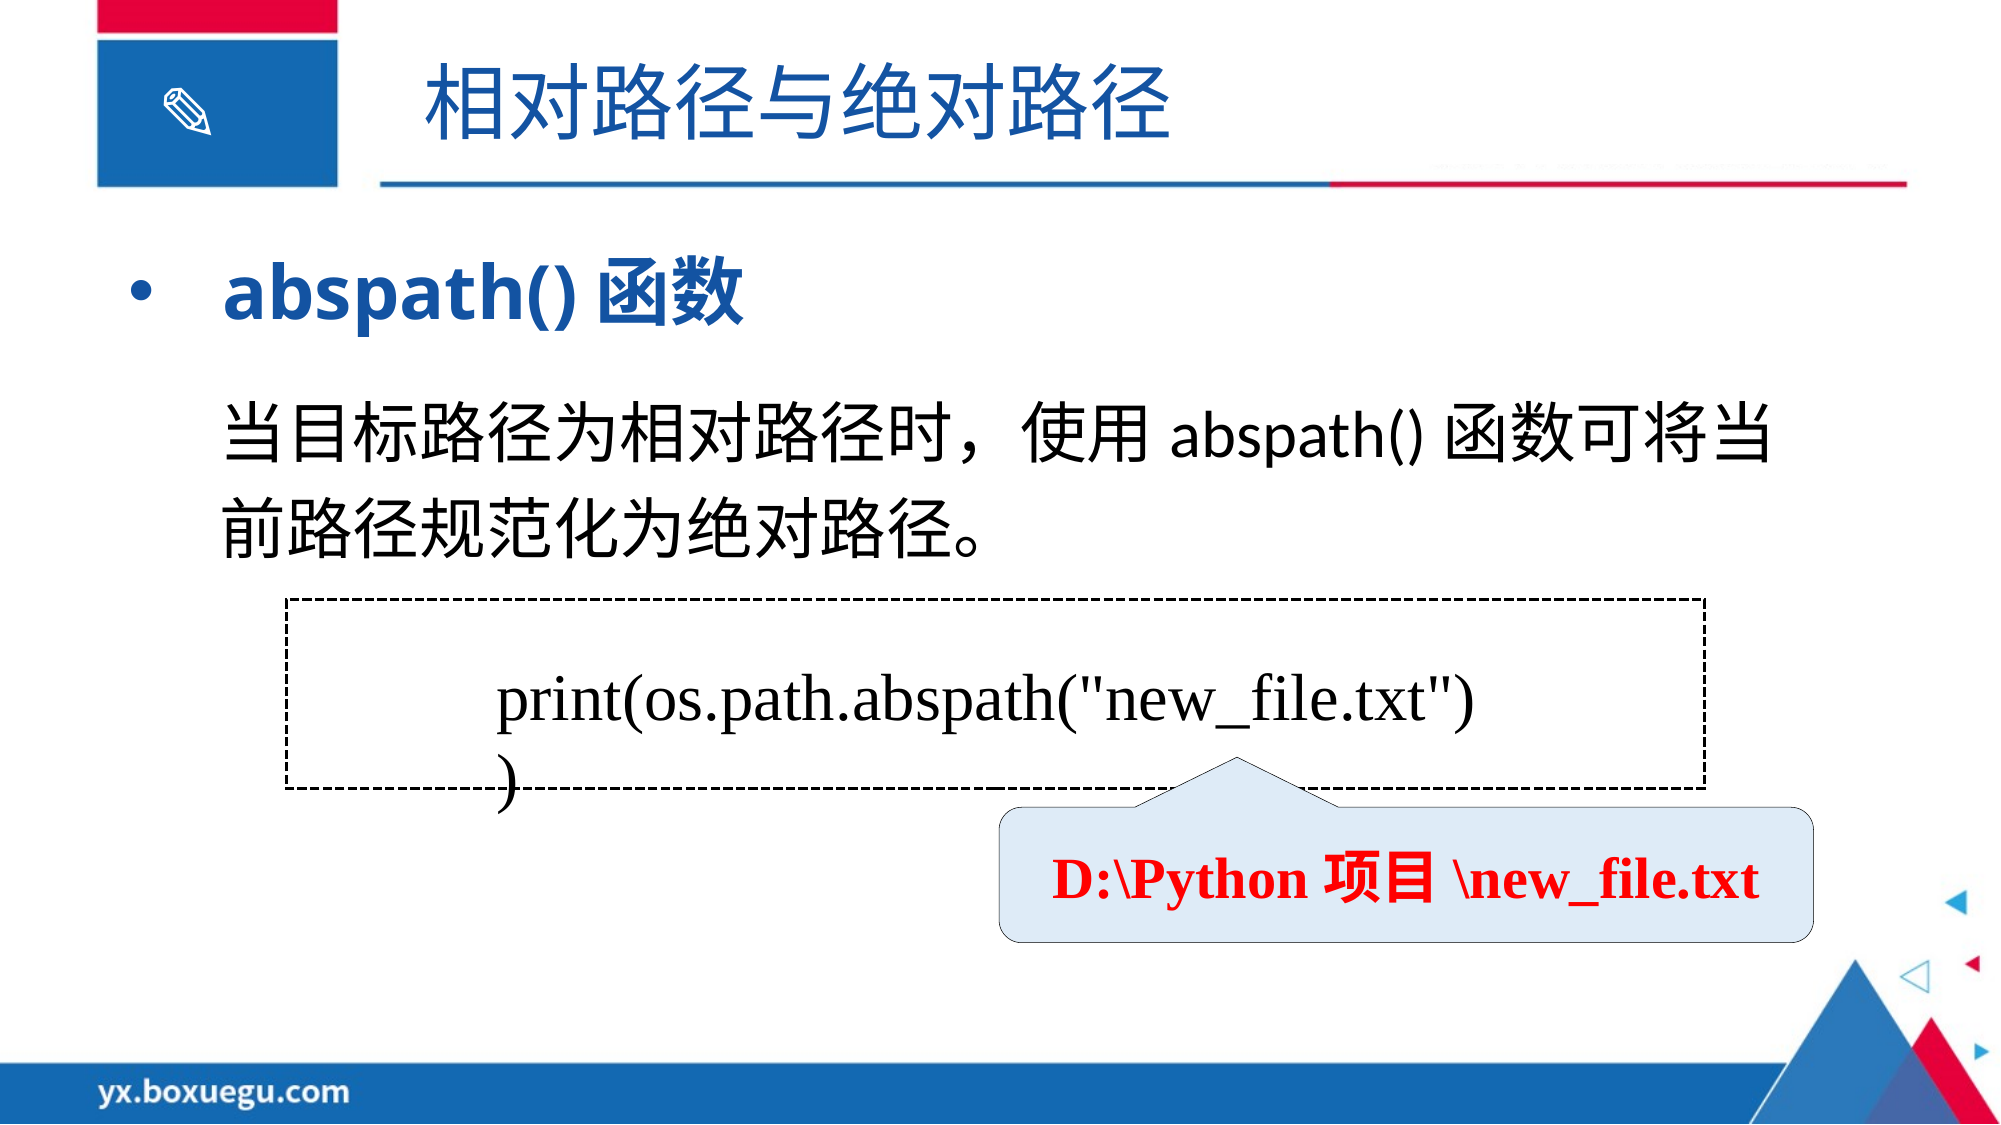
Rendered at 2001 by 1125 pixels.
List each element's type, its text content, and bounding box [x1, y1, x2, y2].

text_box 相对路径与绝对路径 [409, 43, 1292, 158]
text_box [286, 599, 1705, 789]
picture [0, 0, 2000, 1124]
text_box print(os.path.abspath("new_file.txt")) [481, 646, 1510, 821]
text_box 当目标路径为相对路径时，使用abspath()函数可将当前路径规范化为绝对路径。 [204, 367, 1855, 575]
text_box abspath()函数 [113, 237, 1313, 342]
text_box D:\Python项目\new_file.txt [998, 755, 1815, 944]
